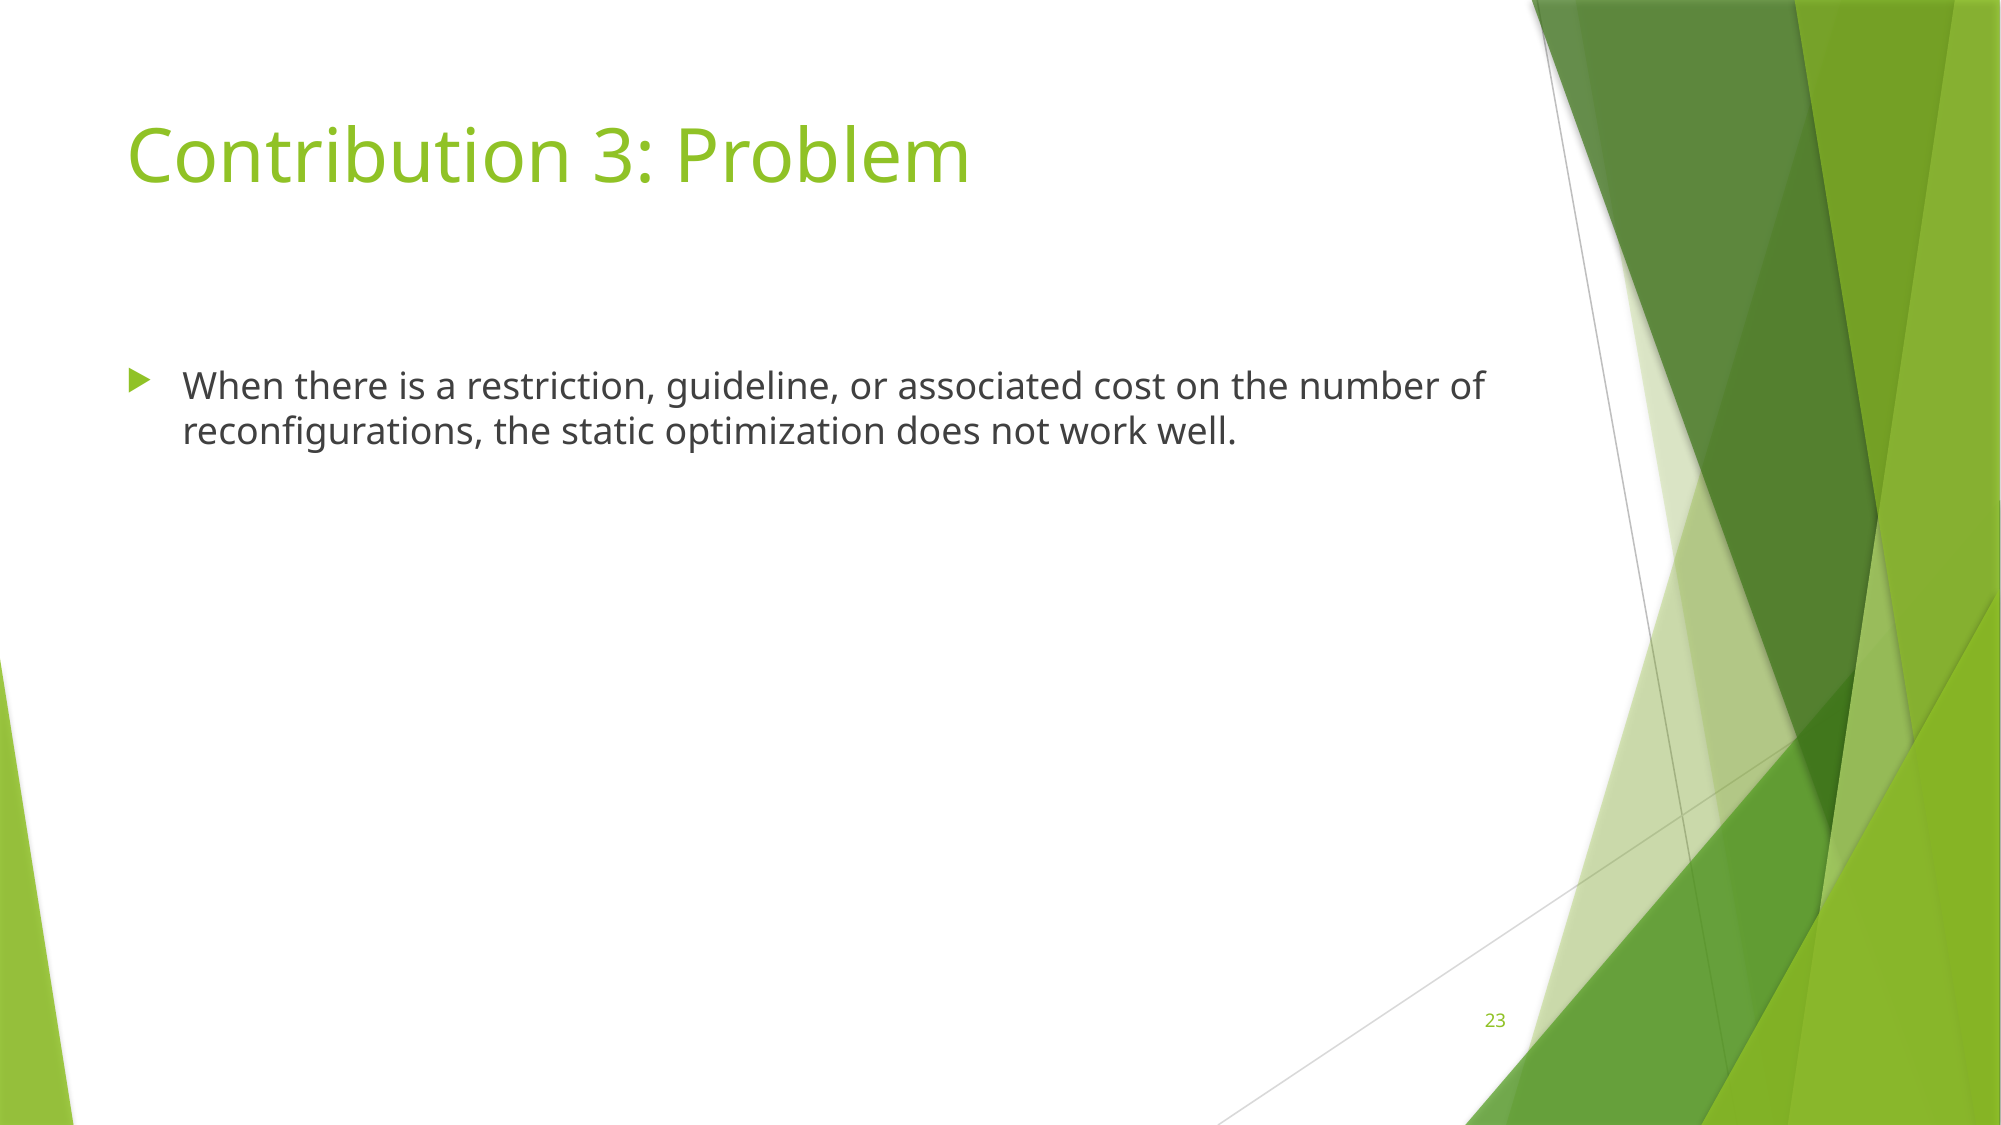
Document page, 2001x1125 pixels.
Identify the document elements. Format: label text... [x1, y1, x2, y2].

list When there is a restriction, guideline, or associated cost on the number of reconfigurations, the static optimization does not work well. [111, 354, 1522, 992]
title Contribution 3: Problem [111, 99, 1522, 317]
slide_number 23 [1409, 991, 1522, 1051]
